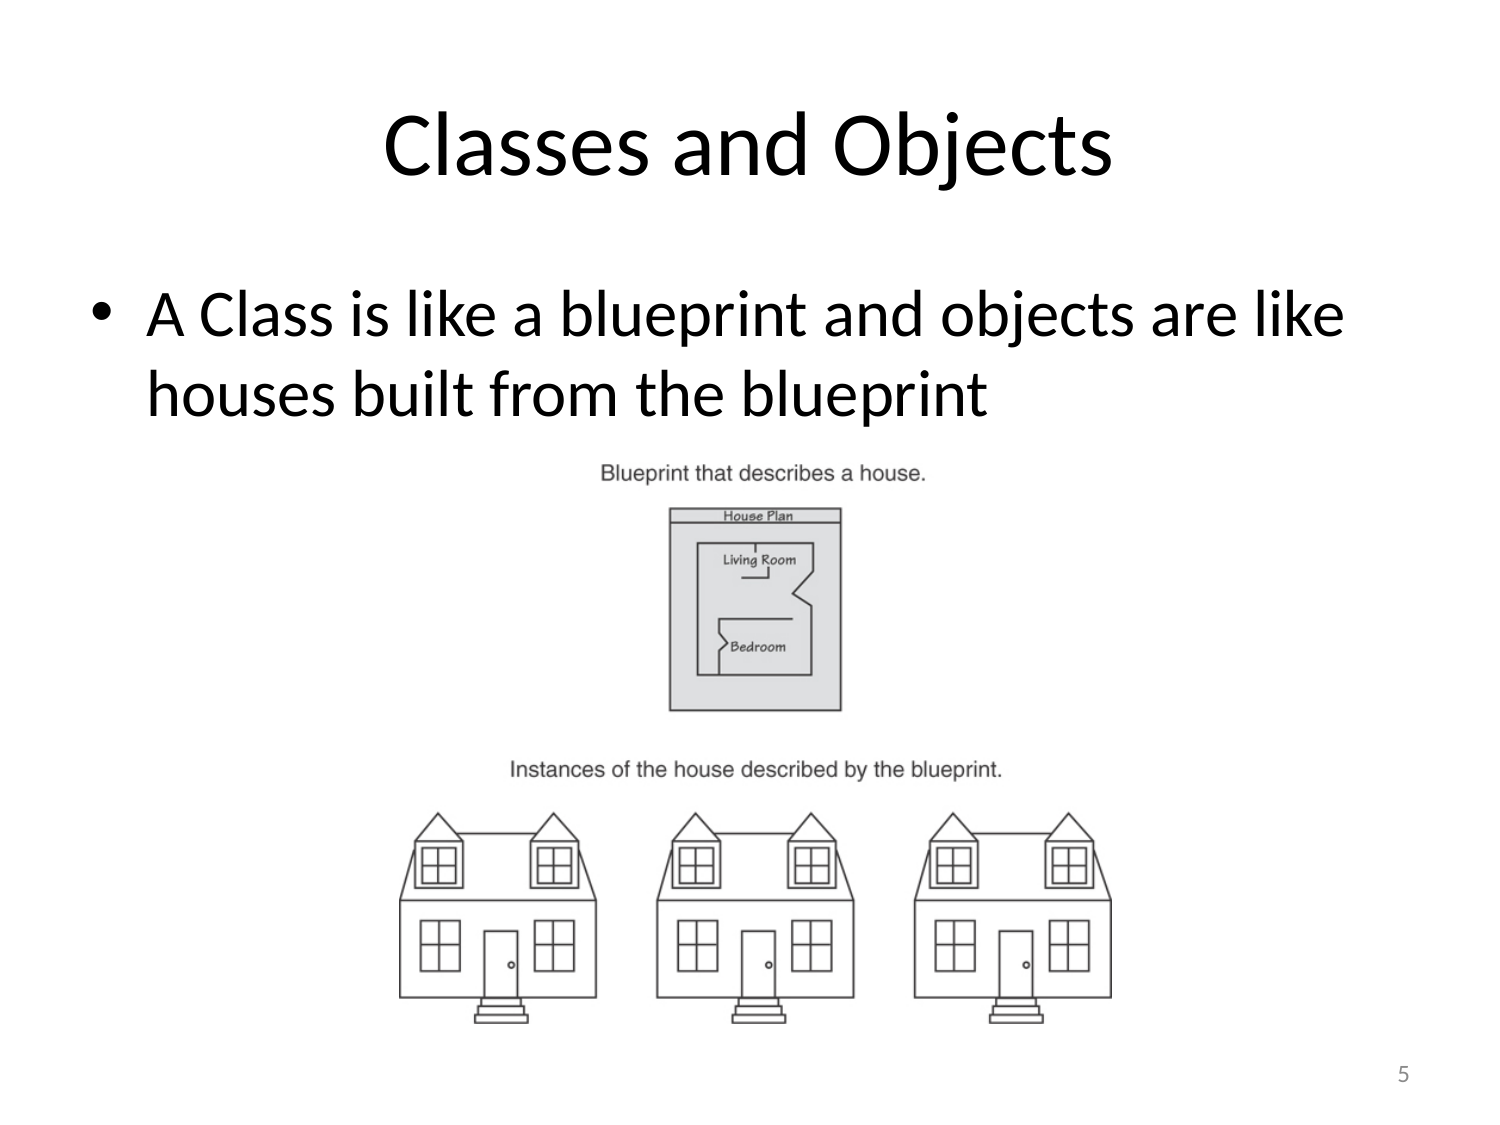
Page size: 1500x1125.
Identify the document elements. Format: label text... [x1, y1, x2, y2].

slide_number 5 [1074, 1042, 1425, 1103]
list A Class is like a blueprint and objects are like houses built from the blueprint [75, 262, 1425, 1005]
picture [399, 462, 1113, 1024]
title Classes and Objects [75, 45, 1425, 233]
